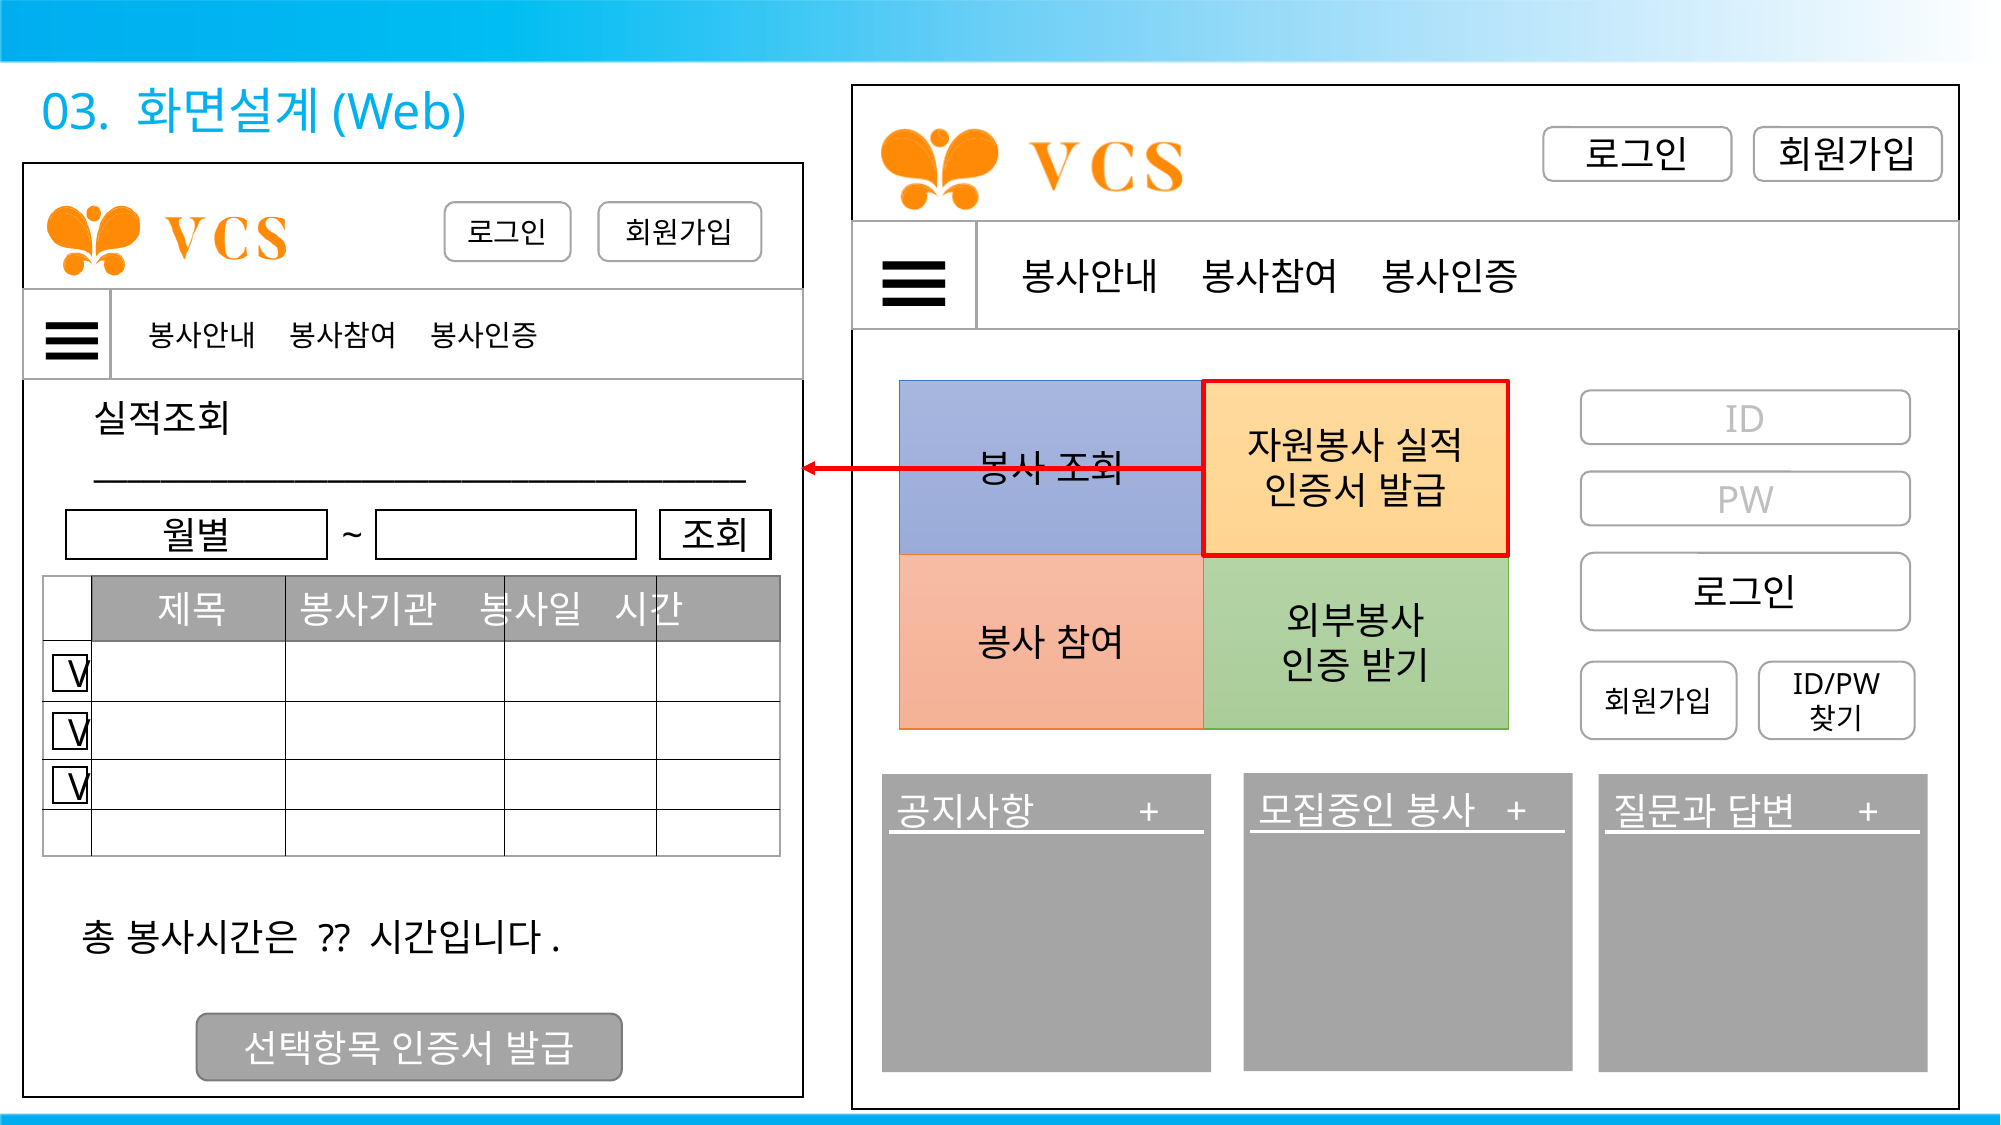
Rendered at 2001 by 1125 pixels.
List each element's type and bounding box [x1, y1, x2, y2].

text_box [851, 221, 1959, 329]
text_box [882, 774, 1212, 1073]
text_box [1243, 773, 1573, 1072]
text_box [1598, 774, 1928, 1073]
picture [0, 0, 2000, 1125]
text_box [22, 162, 803, 1097]
